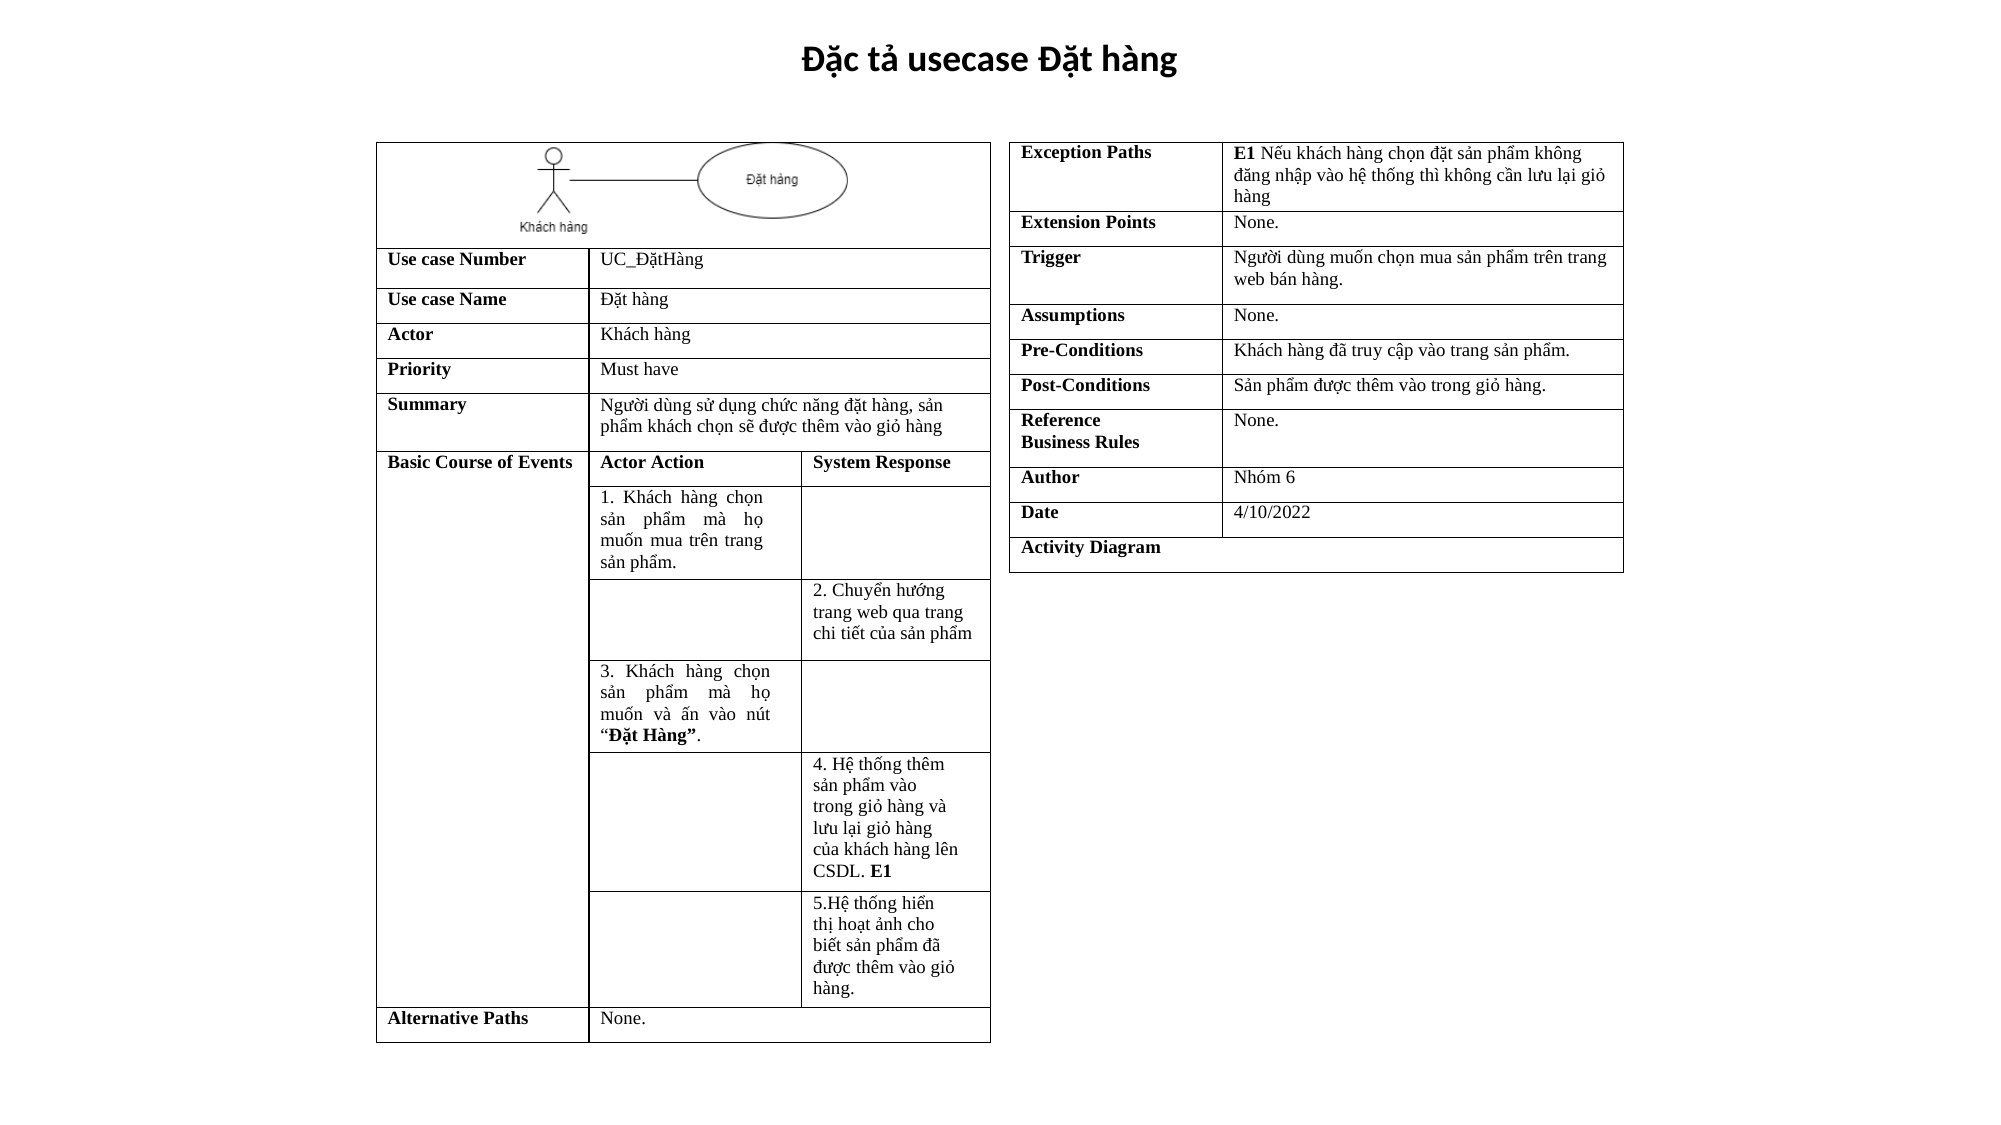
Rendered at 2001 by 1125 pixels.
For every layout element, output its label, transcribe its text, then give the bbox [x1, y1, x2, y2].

table_cell [802, 661, 990, 752]
table_cell Trigger [1010, 247, 1222, 304]
table_header [377, 143, 990, 248]
table_cell [590, 580, 801, 660]
table_cell Use case Number [377, 249, 588, 288]
table_cell None. [1223, 305, 1623, 339]
table_cell [590, 892, 801, 1007]
table_cell System Response [802, 452, 990, 486]
table_cell Sản phẩm được thêm vào trong giỏ hàng. [1223, 375, 1623, 409]
table_cell Actor [377, 324, 588, 358]
table_cell Post-Conditions [1010, 375, 1222, 409]
table_cell [590, 753, 801, 891]
table_cell Basic Course of Events [377, 452, 588, 1007]
table_cell Khách hàng đã truy cập vào trang sản phẩm. [1223, 340, 1623, 374]
table_cell Extension Points [1010, 212, 1222, 246]
table_cell None. [1223, 410, 1623, 467]
table_cell 4. Hệ thống thêm sản phẩm vào trong giỏ hàng và lưu lại giỏ hàng của khách hàng lên CSDL. E1 [802, 753, 990, 891]
table_cell Actor Action [590, 452, 801, 486]
table_cell Date [1010, 503, 1222, 537]
table_cell 4/10/2022 [1223, 503, 1623, 537]
table_cell 2. Chuyển hướng trang web qua trang chi tiết của sản phẩm [802, 580, 990, 660]
table_cell Người dùng sử dụng chức năng đặt hàng, sản phẩm khách chọn sẽ được thêm vào giỏ hàng [590, 394, 990, 451]
text_box Đặc tả usecase Đặt hàng [786, 26, 1195, 87]
table_cell Assumptions [1010, 305, 1222, 339]
table_header Exception Paths [1010, 143, 1222, 211]
table_cell 1. Khách hàng chọn sản phẩm mà họ muốn mua trên trang sản phẩm. [590, 487, 801, 579]
table_cell Đặt hàng [590, 289, 990, 323]
table_cell Summary [377, 394, 588, 451]
table_cell None. [590, 1008, 990, 1042]
table_cell None. [1223, 212, 1623, 246]
table_cell Author [1010, 468, 1222, 502]
table_cell Priority [377, 359, 588, 393]
table_cell Khách hàng [590, 324, 990, 358]
table_cell Reference Business Rules [1010, 410, 1222, 467]
table_cell [802, 487, 990, 579]
table_cell Người dùng muốn chọn mua sản phẩm trên trang web bán hàng. [1223, 247, 1623, 304]
table_header E1 Nếu khách hàng chọn đặt sản phẩm không đăng nhập vào hệ thống thì không cần lưu lại giỏ hàng [1223, 143, 1623, 211]
table_cell 5.Hệ thống hiển thị hoạt ảnh cho biết sản phẩm đã được thêm vào giỏ hàng. [802, 892, 990, 1007]
table_cell 3. Khách hàng chọn sản phẩm mà họ muốn và ấn vào nút “Đặt Hàng”. [590, 661, 801, 752]
table_cell Pre-Conditions [1010, 340, 1222, 374]
table_cell Nhóm 6 [1223, 468, 1623, 502]
table_cell Alternative Paths [377, 1008, 588, 1042]
table_cell UC_ĐặtHàng [590, 249, 990, 288]
table_cell Use case Name [377, 289, 588, 323]
table_cell Must have [590, 359, 990, 393]
table_cell Activity Diagram [1010, 538, 1623, 572]
